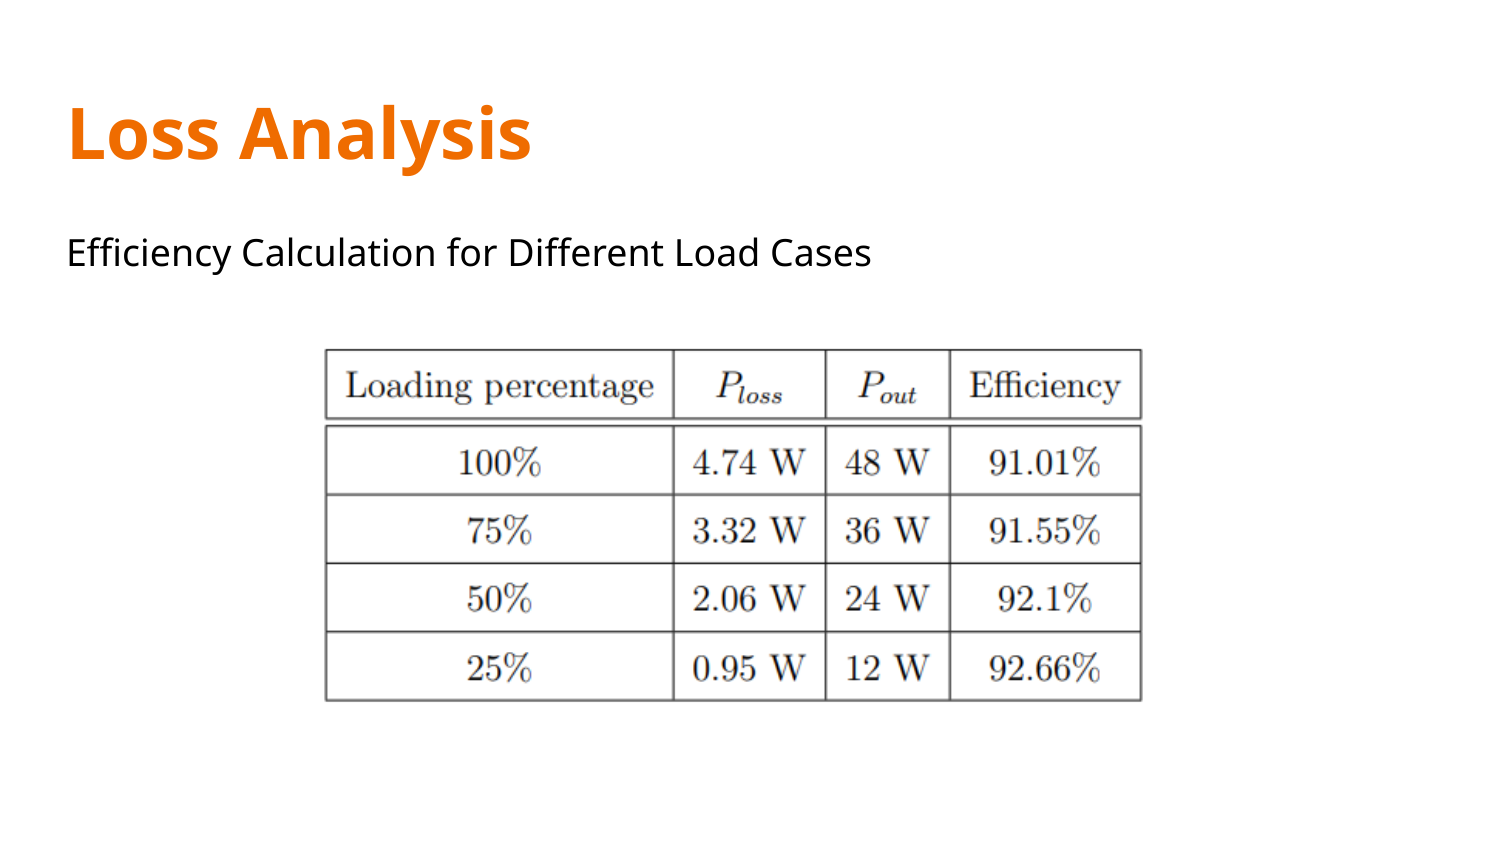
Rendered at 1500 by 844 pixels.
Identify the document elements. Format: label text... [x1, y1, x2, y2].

title Loss Analysis [51, 72, 1449, 189]
picture [302, 320, 1198, 750]
list Efficiency Calculation for Different Load Cases [51, 207, 893, 750]
